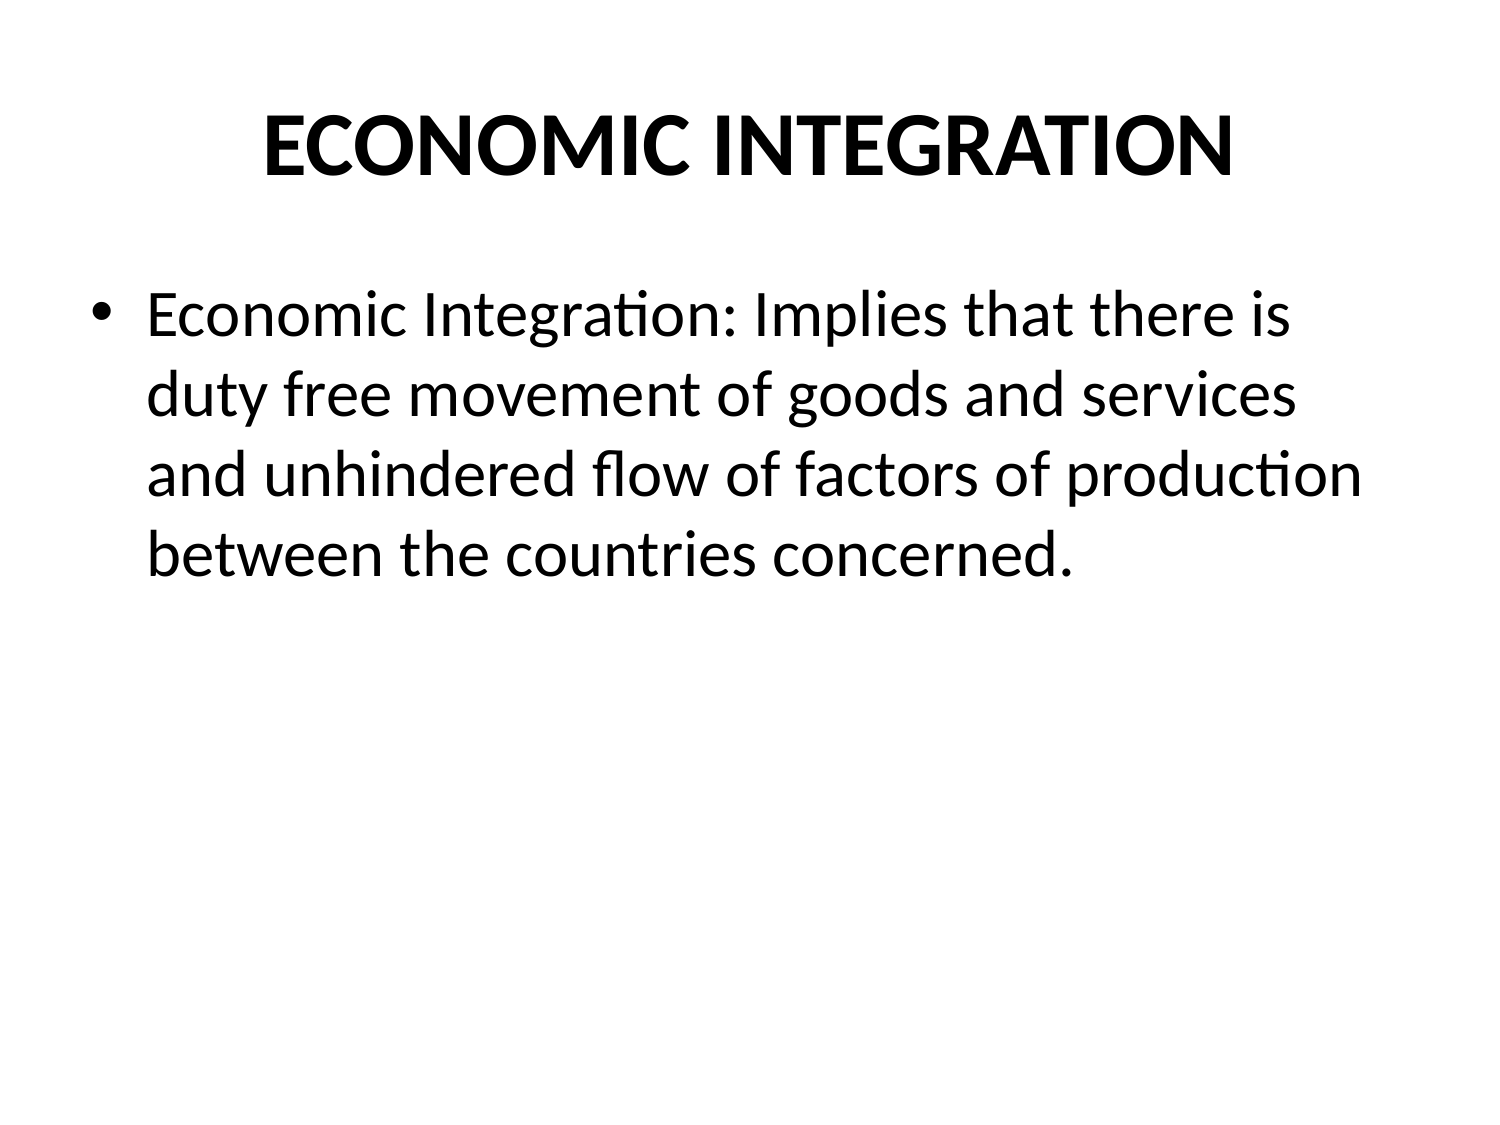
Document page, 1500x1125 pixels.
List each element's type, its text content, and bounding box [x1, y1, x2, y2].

list Economic Integration: Implies that there is duty free movement of goods and services and unhindered flow of factors of production between the countries concerned. [75, 262, 1425, 1005]
title ECONOMIC INTEGRATION [75, 45, 1425, 233]
